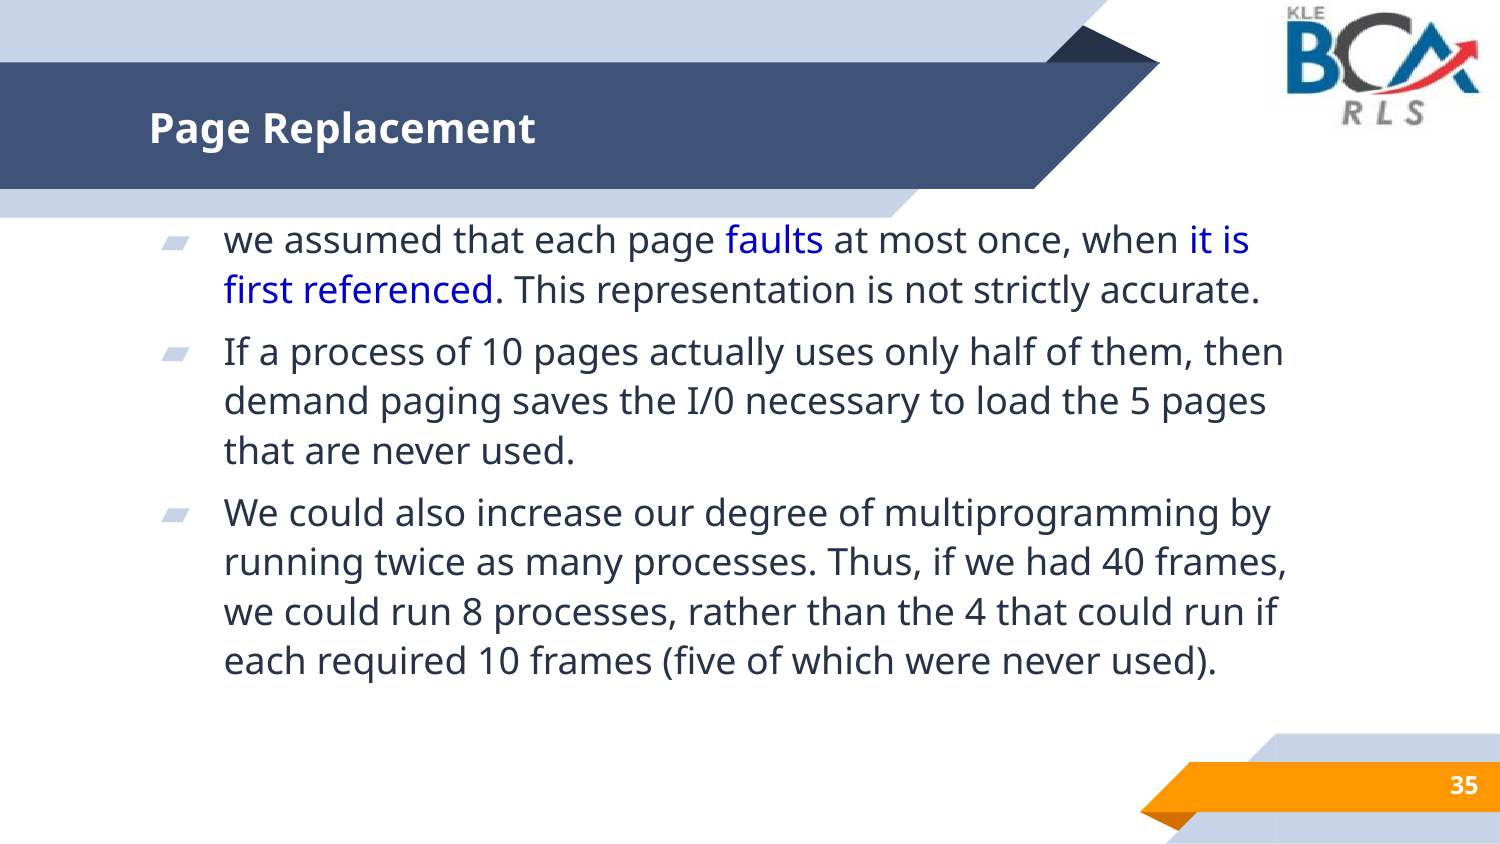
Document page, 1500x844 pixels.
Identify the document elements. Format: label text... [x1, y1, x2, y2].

picture [1270, 0, 1500, 135]
slide_number 35 [1249, 760, 1494, 813]
list we assumed that each page faults at most once, when it is first referenced. This representation is not strictly accurate. If a process of 10 pages actually uses only half of them, then demand paging saves the I/0 necessary to load the 5 pages that are never used. We could also increase our degree of multiprogramming by running twice as many processes. Thus, if we had 40 frames, we could run 8 processes, rather than the 4 that could run if each required 10 frames (five of which were never used). [133, 217, 1338, 734]
title Page Replacement [133, 64, 1035, 190]
